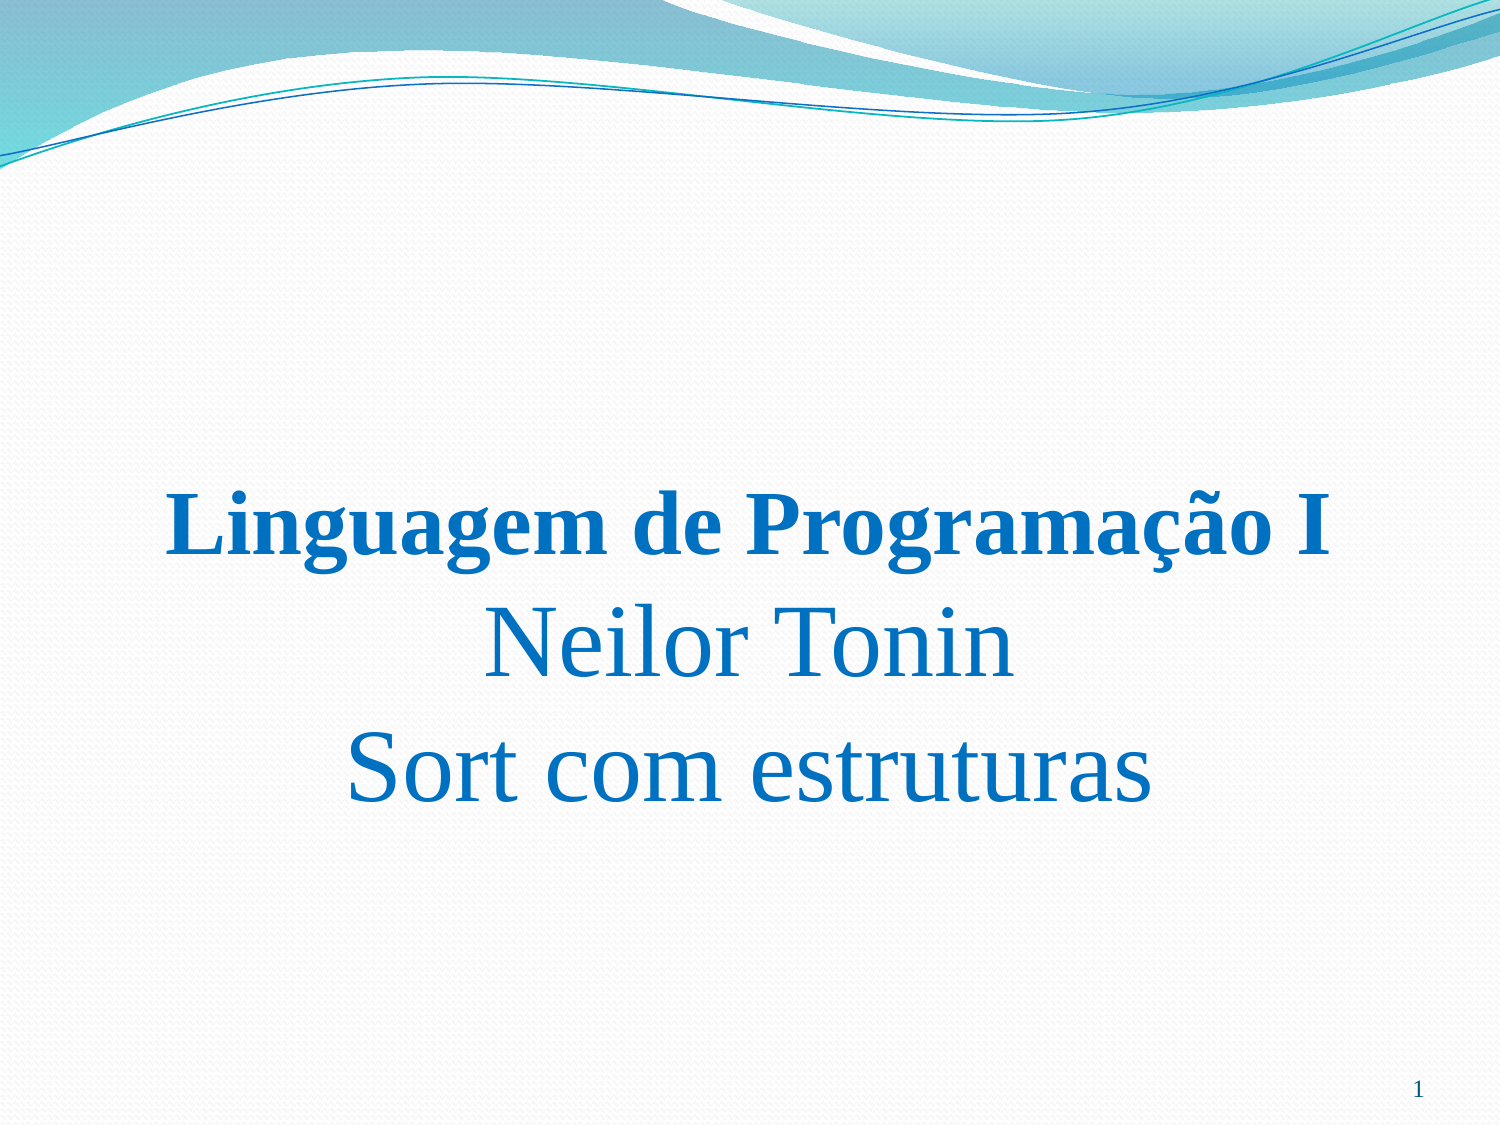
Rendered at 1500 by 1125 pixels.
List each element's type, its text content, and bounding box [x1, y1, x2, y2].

title Linguagem de Programação I Neilor Tonin Sort com estruturas [100, 408, 1400, 823]
slide_number 1 [1299, 1042, 1425, 1103]
